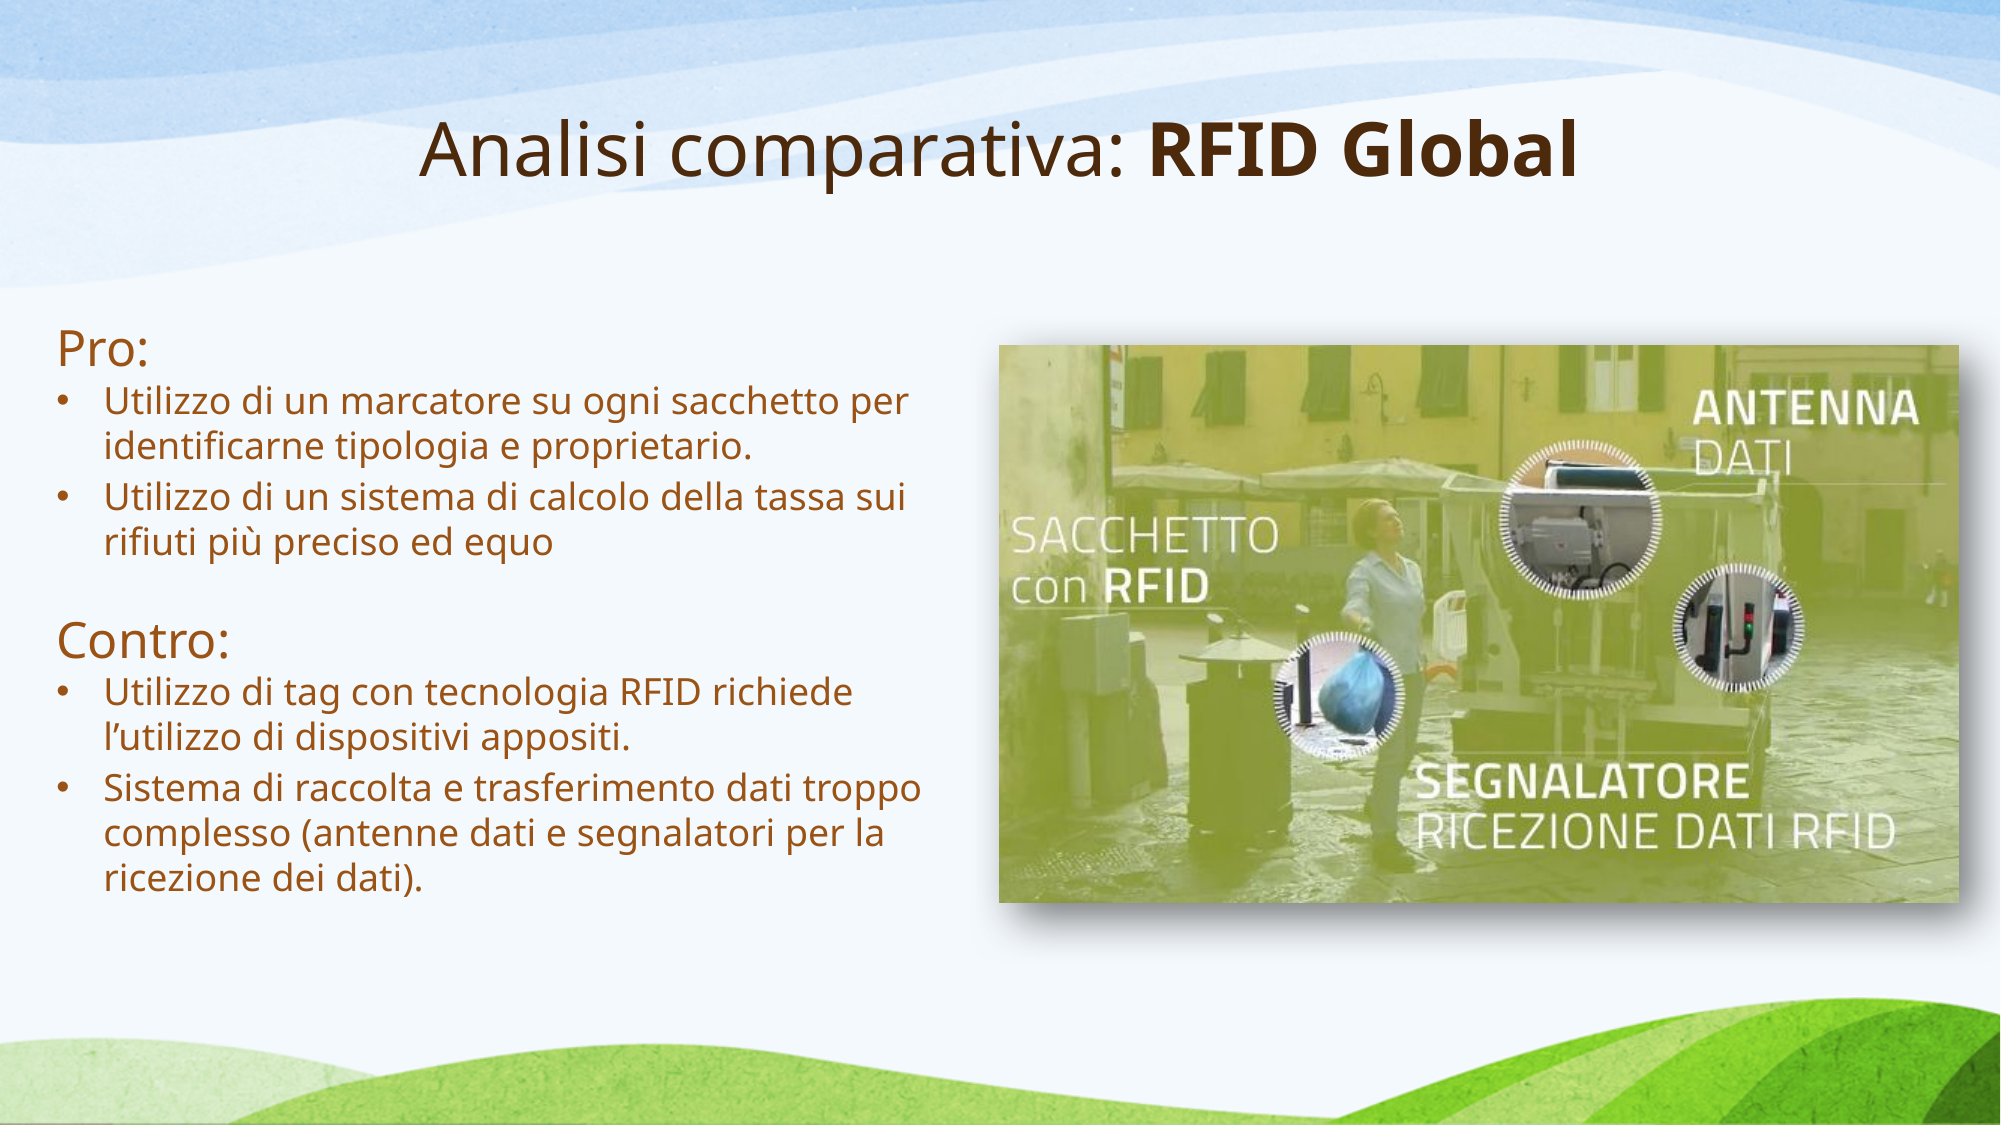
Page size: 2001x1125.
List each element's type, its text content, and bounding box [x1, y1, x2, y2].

picture [0, 0, 2001, 1125]
title Analisi comparativa: RFID Global [174, 0, 1825, 200]
text_box Pro: Utilizzo di un marcatore su ogni sacchetto per identificarne tipologia e proprietario. Utilizzo di un sistema di calcolo della tassa sui rifiuti più preciso ed equo Contro: Utilizzo di tag con tecnologia RFID richiede l’utilizzo di dispositivi appositi. Sistema di raccolta e trasferimento dati troppo complesso (antenne dati e segnalatori per la ricezione dei dati). [41, 309, 970, 1012]
